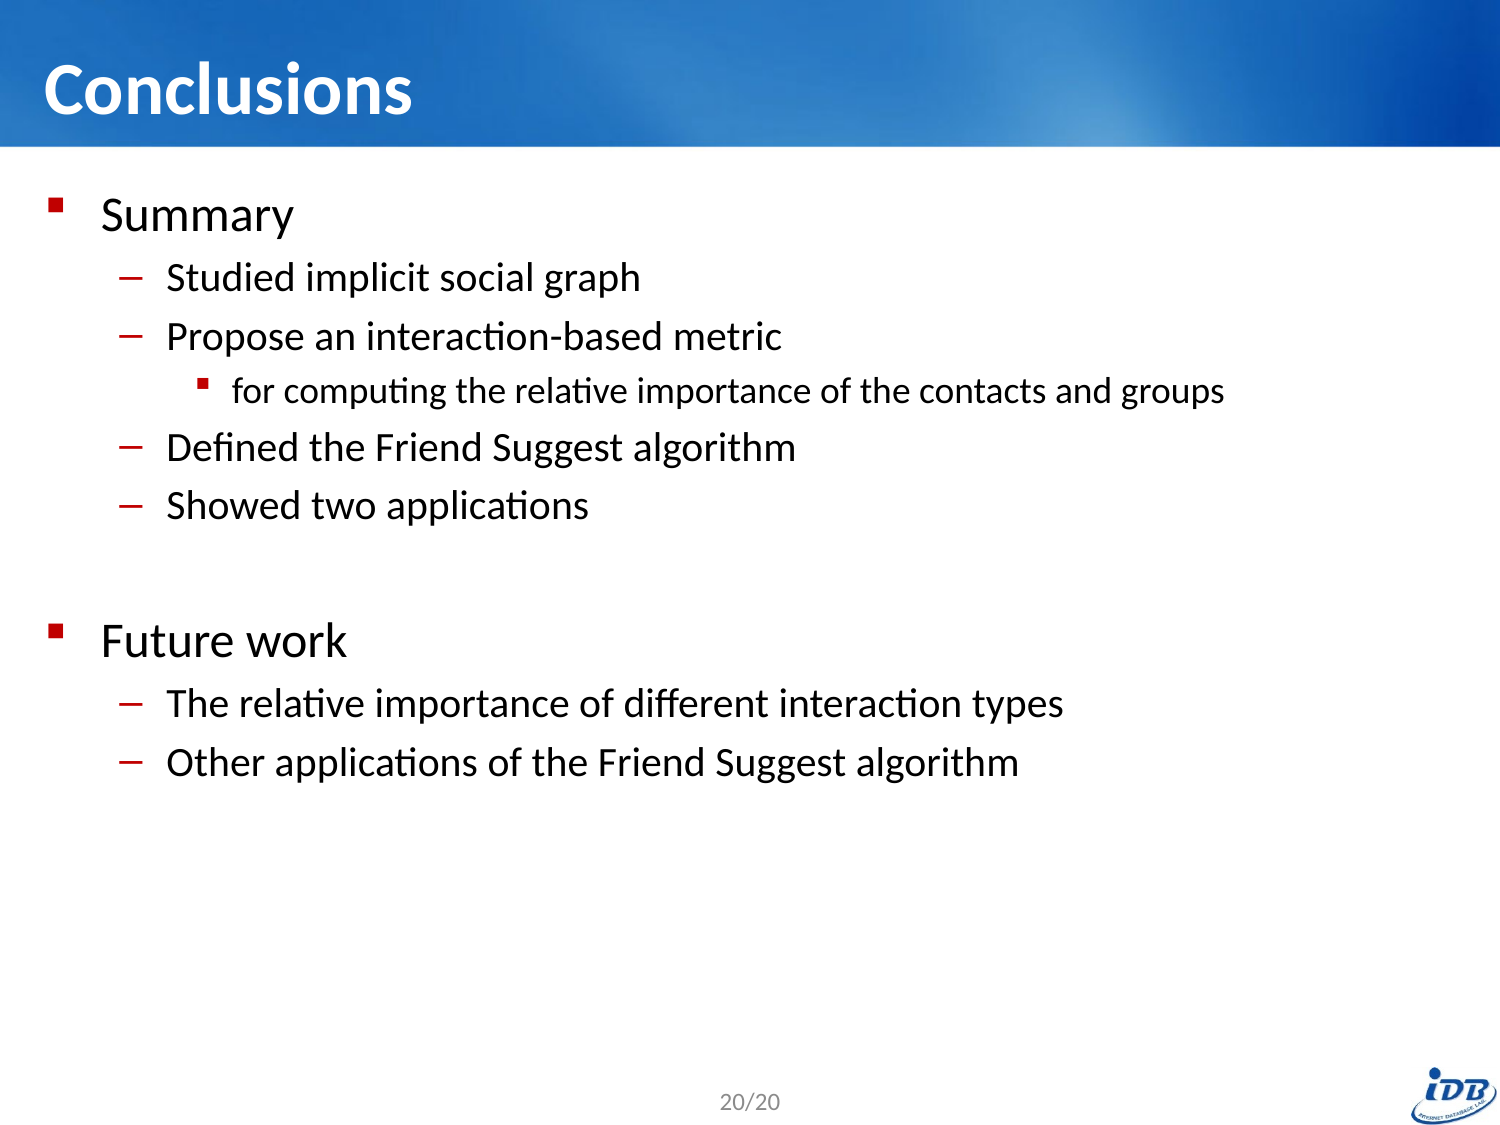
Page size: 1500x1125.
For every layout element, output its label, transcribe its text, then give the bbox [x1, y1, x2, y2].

title Conclusions [29, 19, 1471, 149]
picture [0, 0, 1500, 1125]
list Summary Studied implicit social graph Propose an interaction-based metric for computing the relative importance of the contacts and groups Defined the Friend Suggest algorithm Showed two applications Future work The relative importance of different interaction types Other applications of the Friend Suggest algorithm [29, 174, 1471, 1071]
slide_number 20/20 [684, 1082, 816, 1118]
